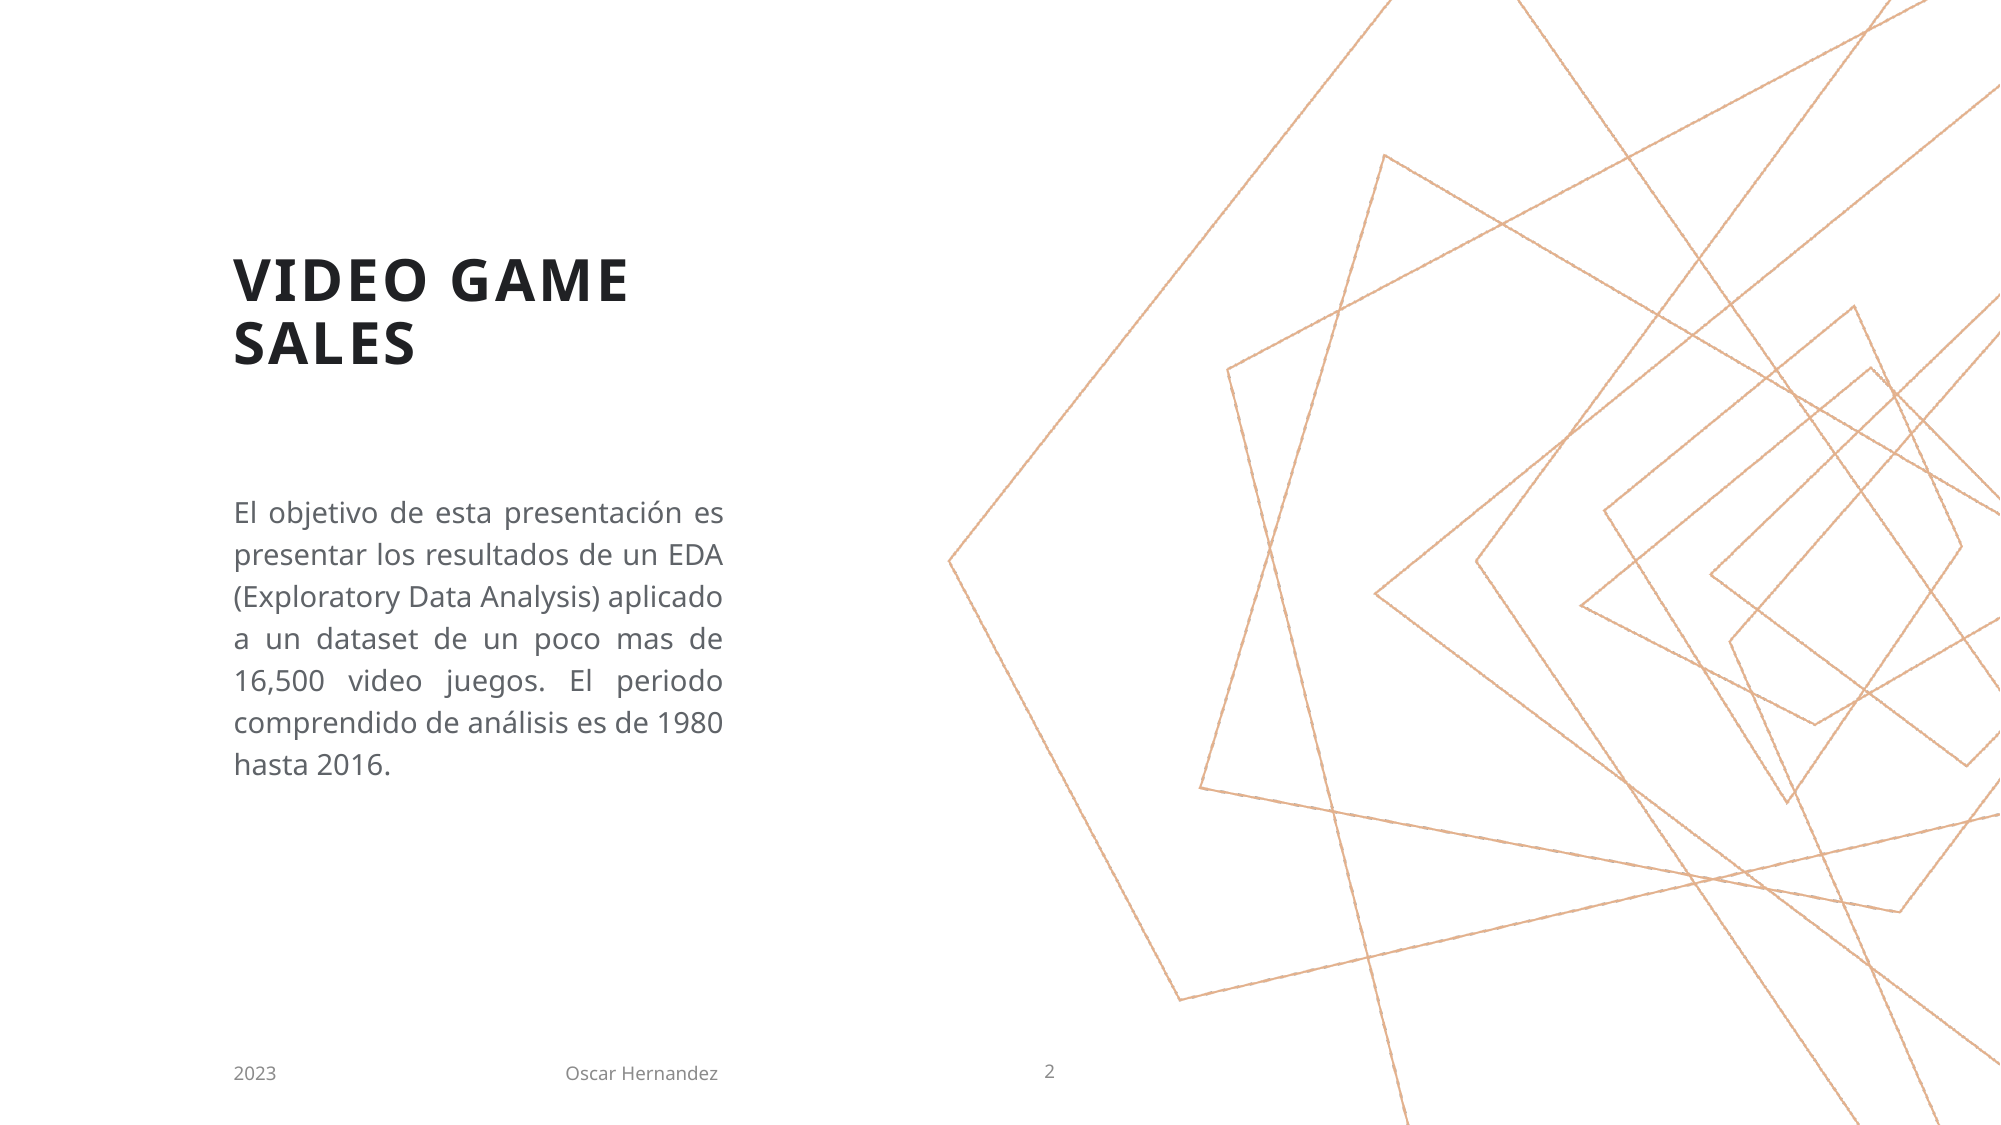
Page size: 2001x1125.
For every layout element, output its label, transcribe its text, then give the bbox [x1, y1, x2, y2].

slide_number 2 [908, 1042, 1071, 1103]
list El objetivo de esta presentación es presentar los resultados de un EDA (Exploratory Data Analysis) aplicado a un dataset de un poco mas de 16,500 video juegos. El periodo comprendido de análisis es de 1980 hasta 2016. [218, 479, 740, 893]
footer Oscar Hernandez [437, 1042, 846, 1103]
slide_number 2023 [218, 1042, 381, 1103]
picture [900, 0, 2000, 1125]
title Video Game Sales [218, 167, 740, 385]
